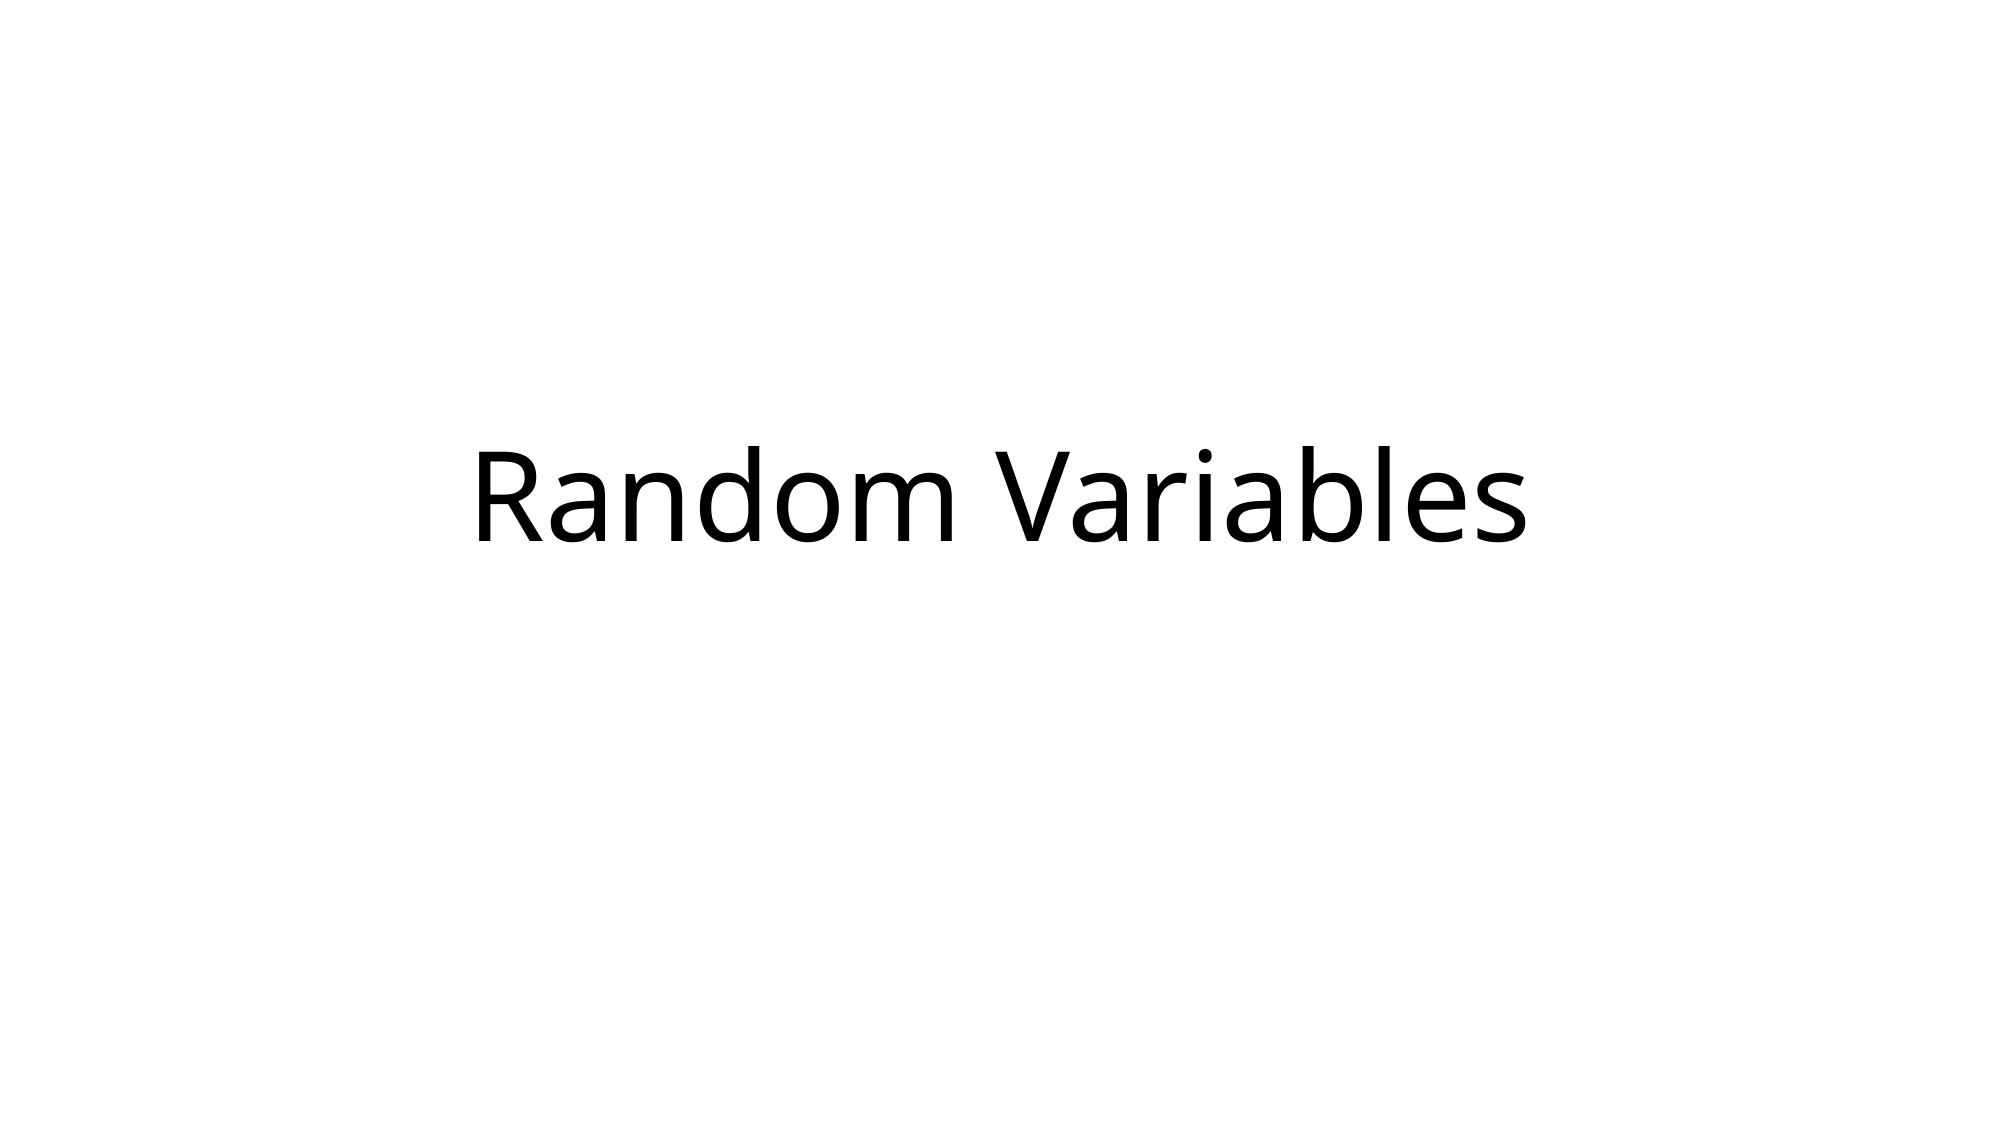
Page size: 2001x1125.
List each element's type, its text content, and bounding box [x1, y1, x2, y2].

title Random Variables [249, 184, 1750, 576]
